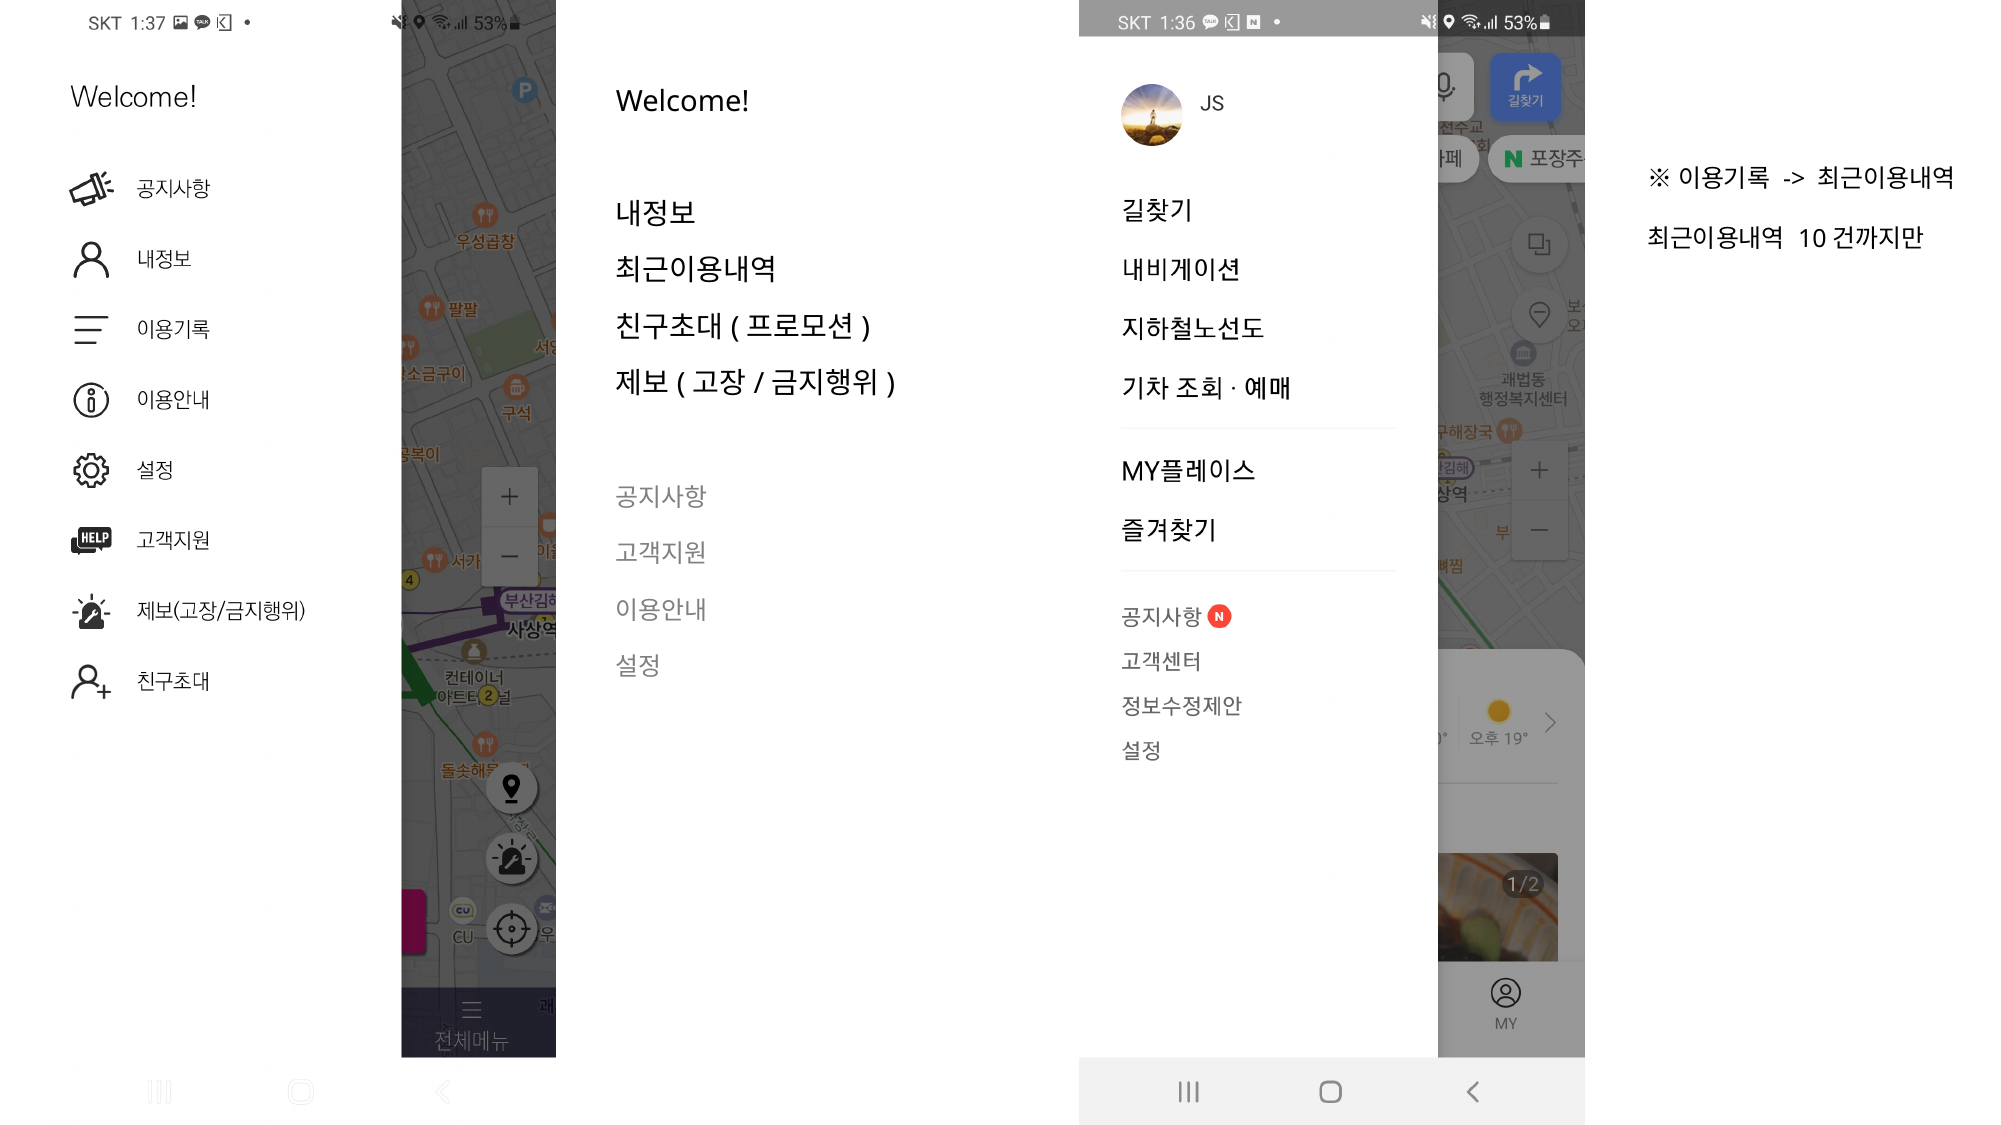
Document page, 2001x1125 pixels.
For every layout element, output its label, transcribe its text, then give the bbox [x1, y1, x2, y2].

text_box Welcome! 내정보 최근이용내역 친구초대(프로모션) 제보(고장/금지행위) 공지사항 고객지원 이용안내 설정 [601, 54, 975, 913]
picture [1079, 0, 1585, 1125]
picture [49, 0, 556, 1125]
text_box ※이용기록 -> 최근이용내역 최근이용내역 10건까지만 [1632, 154, 2000, 260]
